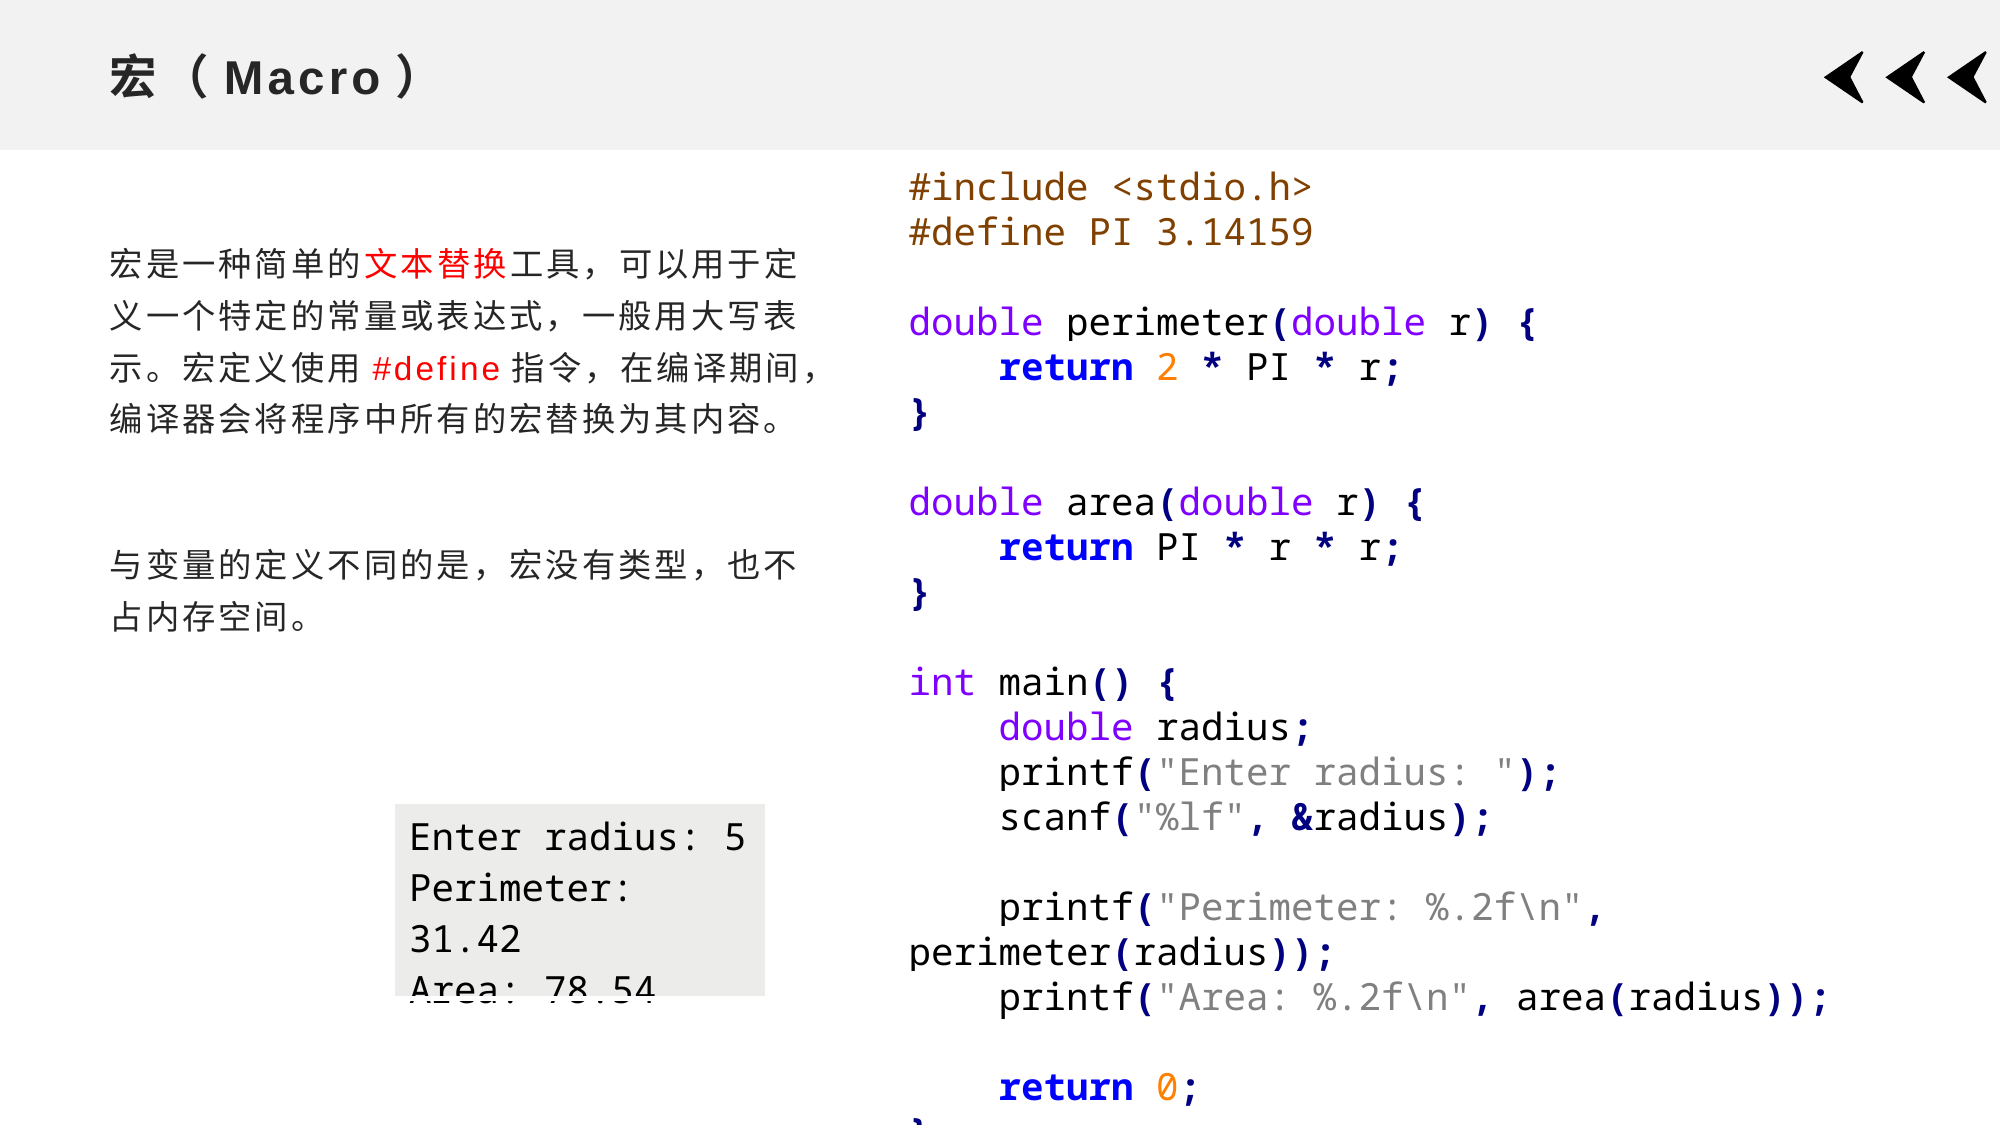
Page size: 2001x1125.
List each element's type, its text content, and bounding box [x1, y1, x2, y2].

title 宏（Macro） [95, 38, 1906, 112]
list 宏是一种简单的文本替换工具，可以用于定义一个特定的常量或表达式，一般用大写表示。宏定义使用#define指令，在编译期间，编译器会将程序中所有的宏替换为其内容。 与变量的定义不同的是，宏没有类型，也不占内存空间。 [95, 223, 845, 668]
table_header Enter radius: 5 Perimeter: 31.42 Area: 78.54 [395, 804, 765, 996]
text_box #include <stdio.h> #define PI 3.14159 double perimeter(double r) { return 2 * PI * r; } double area(double r) { return PI * r * r; } int main() { double radius; printf("Enter radius: "); scanf("%lf", &radius); printf("Perimeter: %.2f\n", perimeter(radius)); printf("Area: %.2f\n", area(radius)); return 0; } [894, 155, 1974, 1125]
